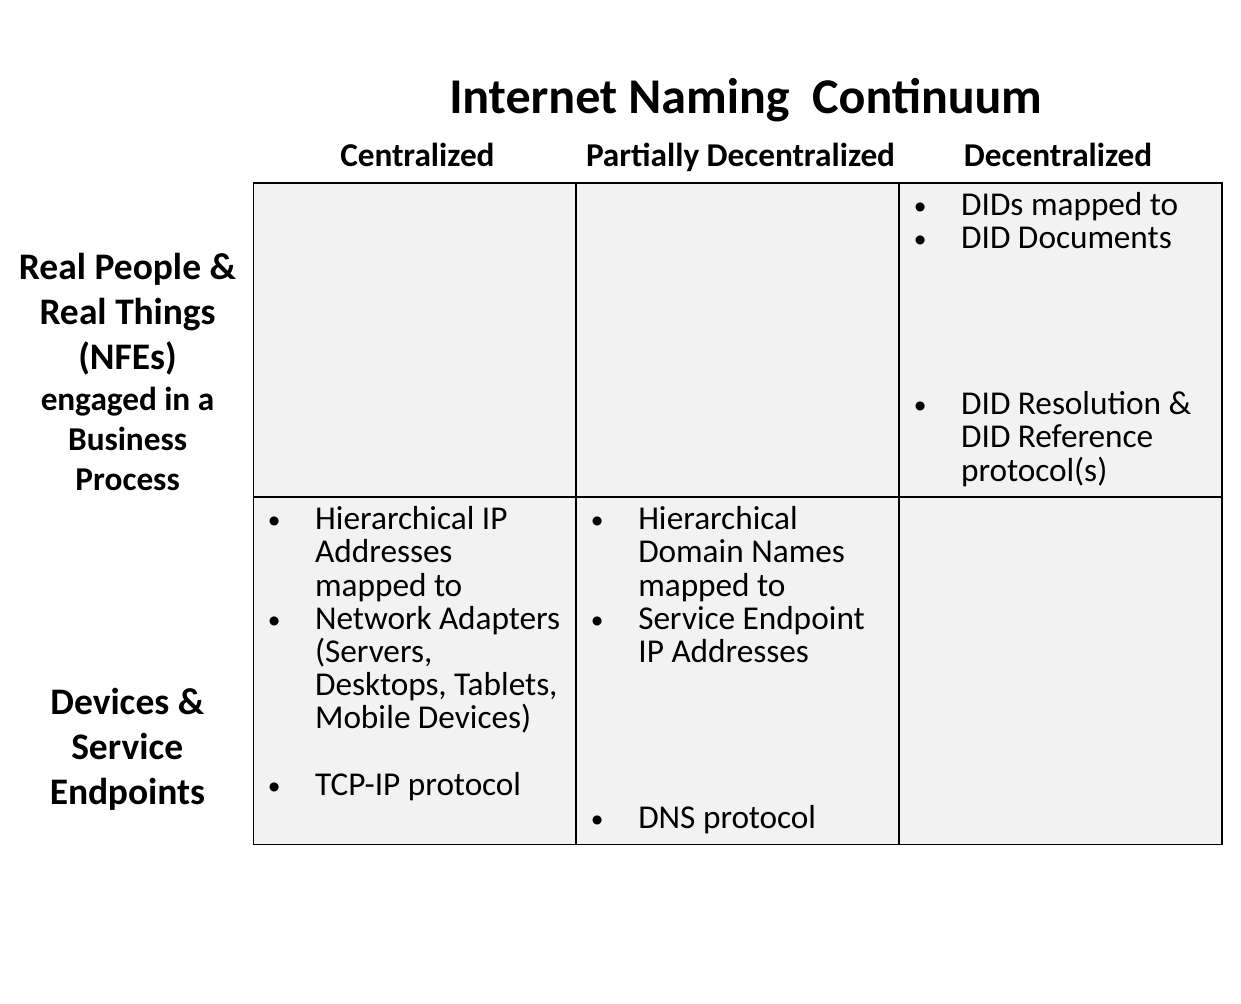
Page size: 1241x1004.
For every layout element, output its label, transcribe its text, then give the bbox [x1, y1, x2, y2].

table_cell Hierarchical Domain Names mapped to Service Endpoint IP Addresses DNS protocol [577, 498, 898, 844]
text_box Decentralized [941, 139, 1223, 181]
text_box Partially Decentralized [582, 139, 941, 181]
text_box Devices & Service Endpoints [1, 558, 254, 933]
table_header [577, 184, 898, 496]
table_cell [900, 498, 1221, 844]
text_box Internet Naming Continuum [253, 49, 1239, 139]
table_header DIDs mapped to DID Documents DID Resolution & DID Reference protocol(s) [900, 184, 1221, 496]
text_box Centralized [253, 139, 582, 181]
text_box Real People & Real Things (NFEs) engaged in a Business Process [1, 182, 254, 558]
table_header [254, 184, 575, 496]
table_cell Hierarchical IP Addresses mapped to Network Adapters (Servers, Desktops, Tablets, Mobile Devices) TCP-IP protocol [254, 498, 575, 844]
